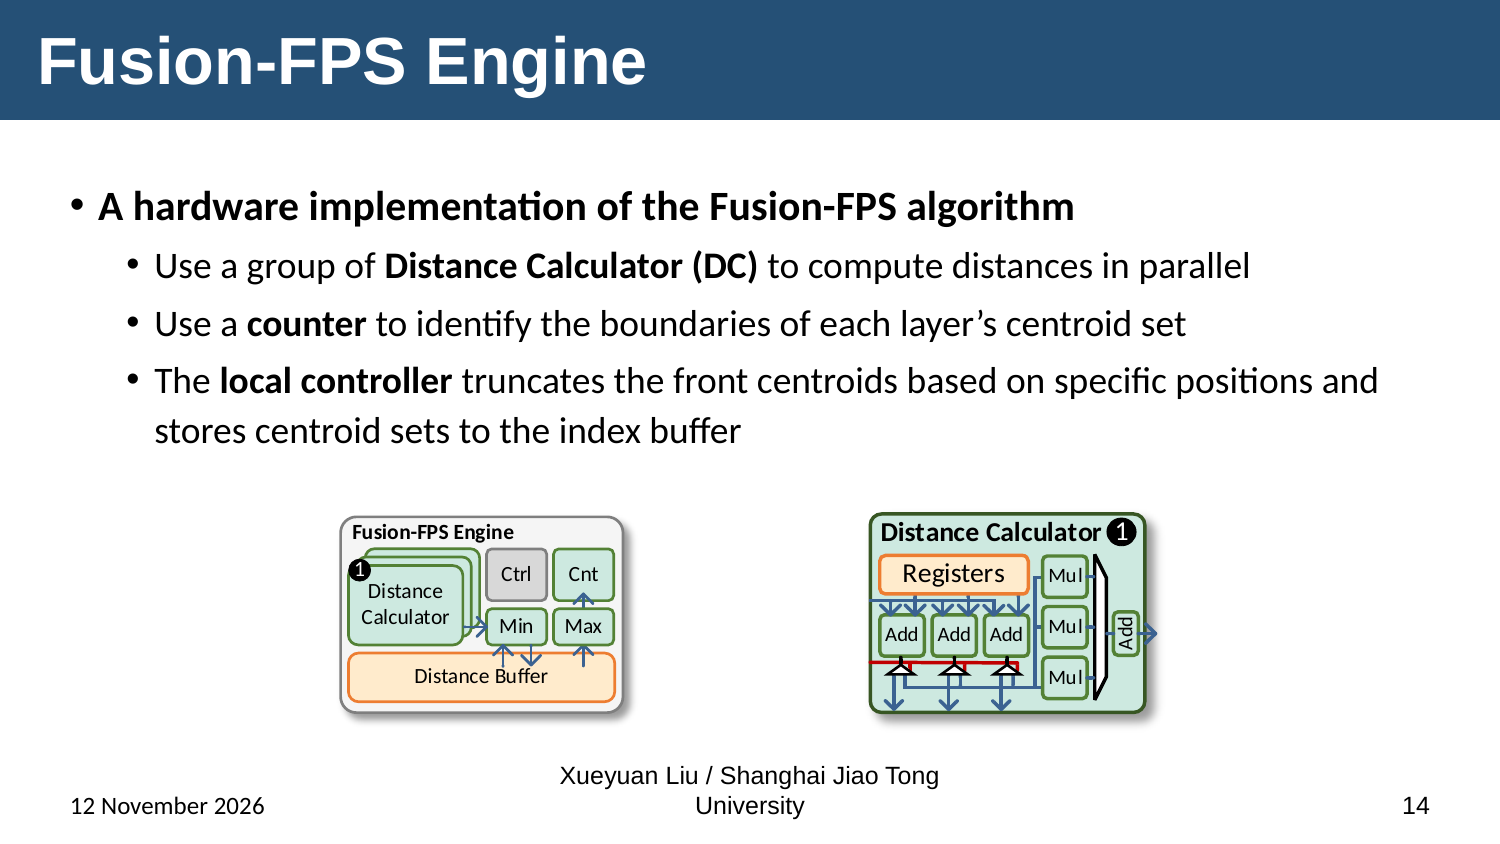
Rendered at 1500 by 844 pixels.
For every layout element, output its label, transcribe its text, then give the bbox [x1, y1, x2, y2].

picture [857, 501, 1170, 738]
picture [330, 506, 643, 732]
slide_number 14 [1059, 782, 1445, 827]
title Fusion-FPS Engine [22, 15, 1478, 111]
list A hardware implementation of the Fusion-FPS algorithm Use a group of Distance Calculator (DC) to compute distances in parallel Use a counter to identify the boundaries of each layer’s centroid set The local controller truncates the front centroids based on specific positions and stores centroid sets to the index buffer [55, 166, 1445, 760]
footer Xueyuan Liu / Shanghai Jiao Tong University [486, 782, 1014, 827]
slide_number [55, 782, 441, 827]
